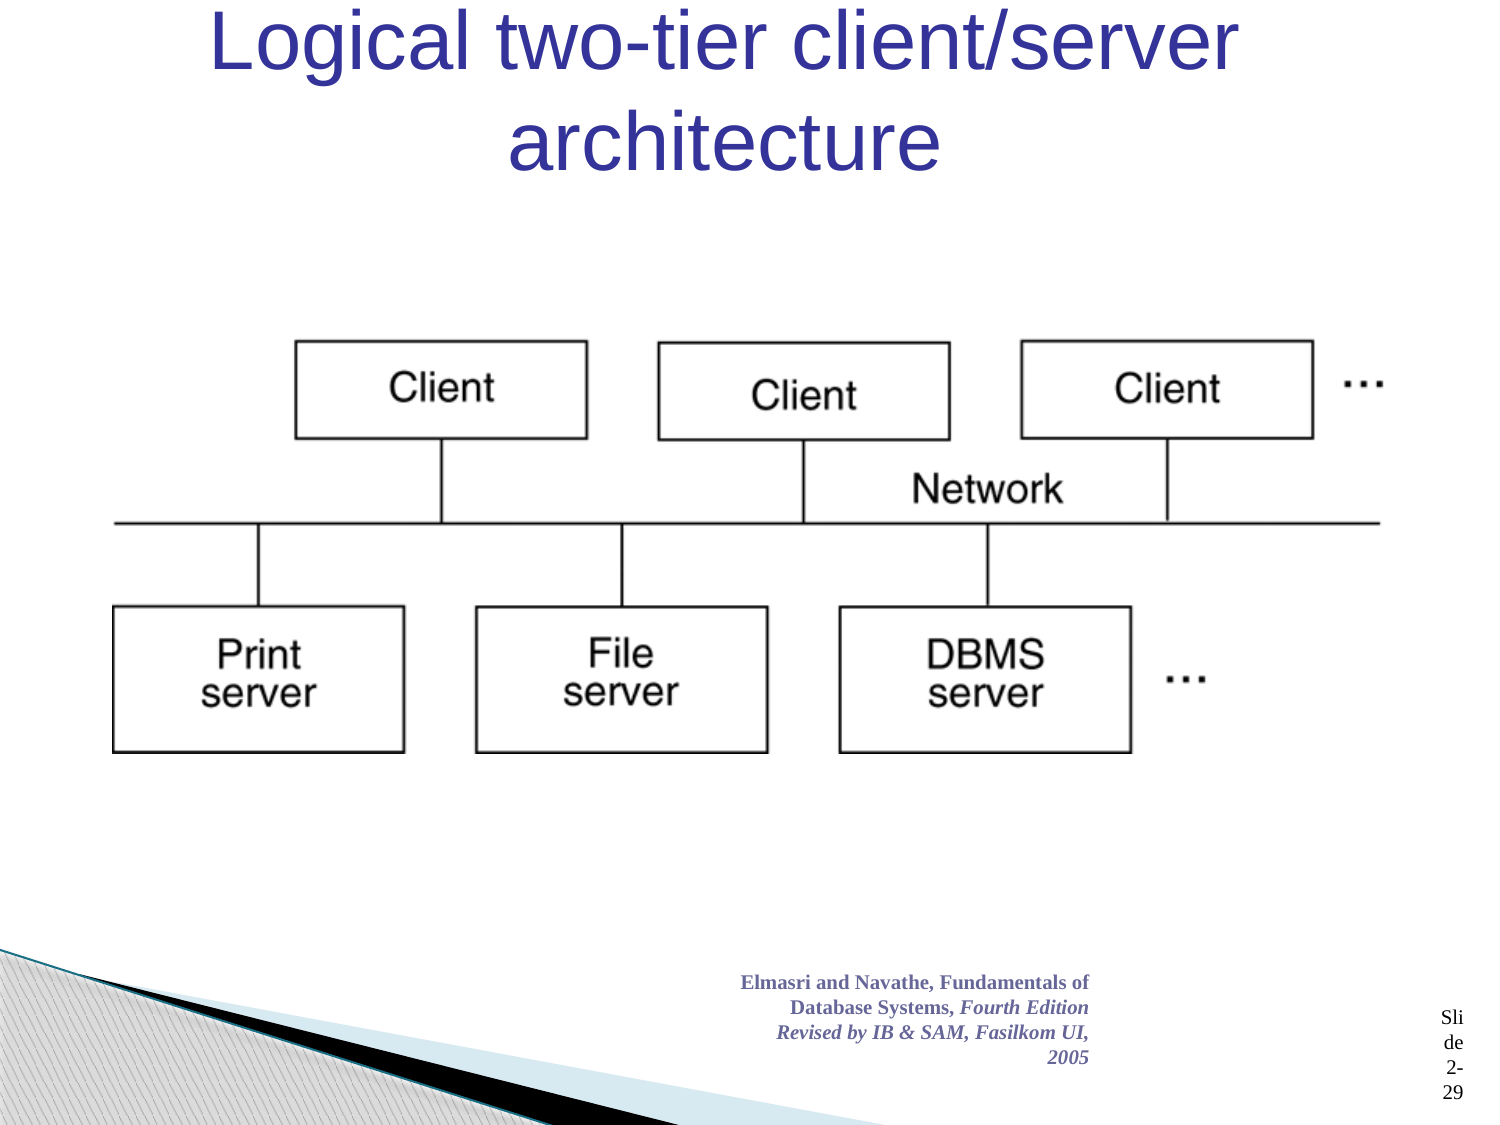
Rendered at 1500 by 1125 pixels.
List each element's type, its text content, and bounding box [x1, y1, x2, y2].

text_box Logical two-tier client/server architecture [112, 0, 1338, 211]
picture [112, 333, 1388, 754]
footer Elmasri and Navathe, Fundamentals of Database Systems, Fourth Edition Revised by IB & SAM, Fasilkom UI, 2005 [718, 1051, 1105, 1112]
slide_number Slide 2-29 [1418, 1051, 1479, 1112]
